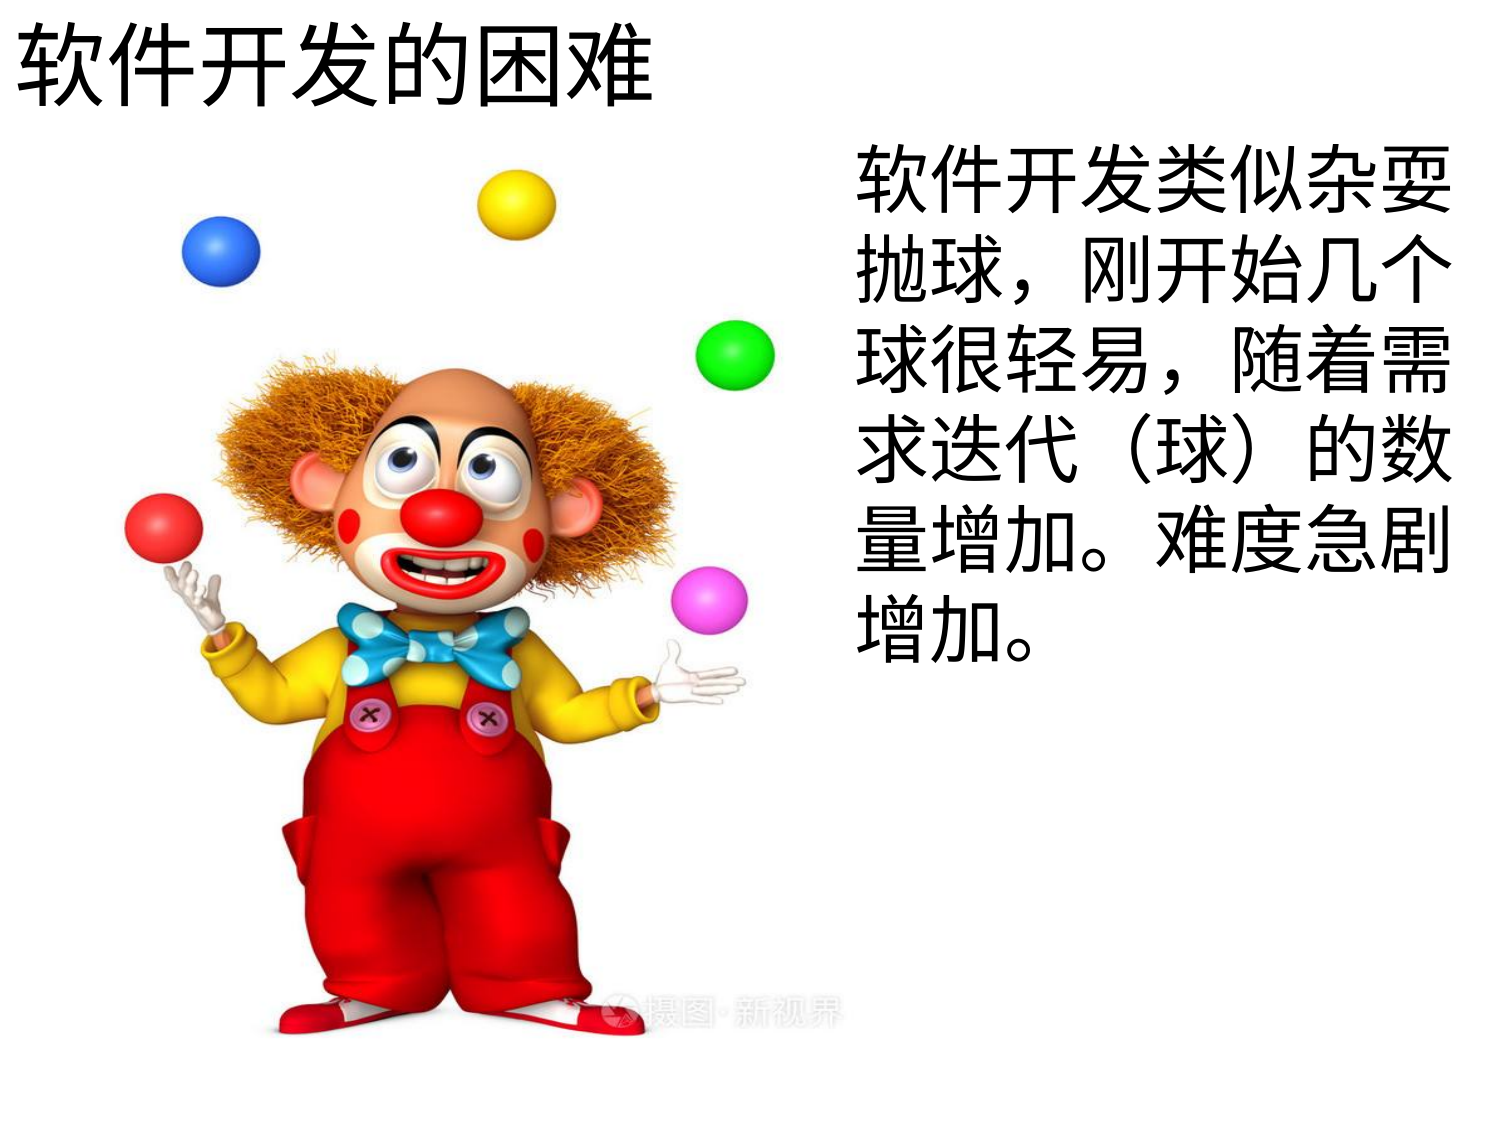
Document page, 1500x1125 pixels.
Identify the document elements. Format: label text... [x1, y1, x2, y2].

picture [0, 160, 879, 1058]
title 软件开发的困难 [0, 0, 1500, 125]
list 软件开发类似杂耍抛球，刚开始几个球很轻易，随着需求迭代（球）的数量增加。难度急剧增加。 [839, 124, 1483, 1125]
